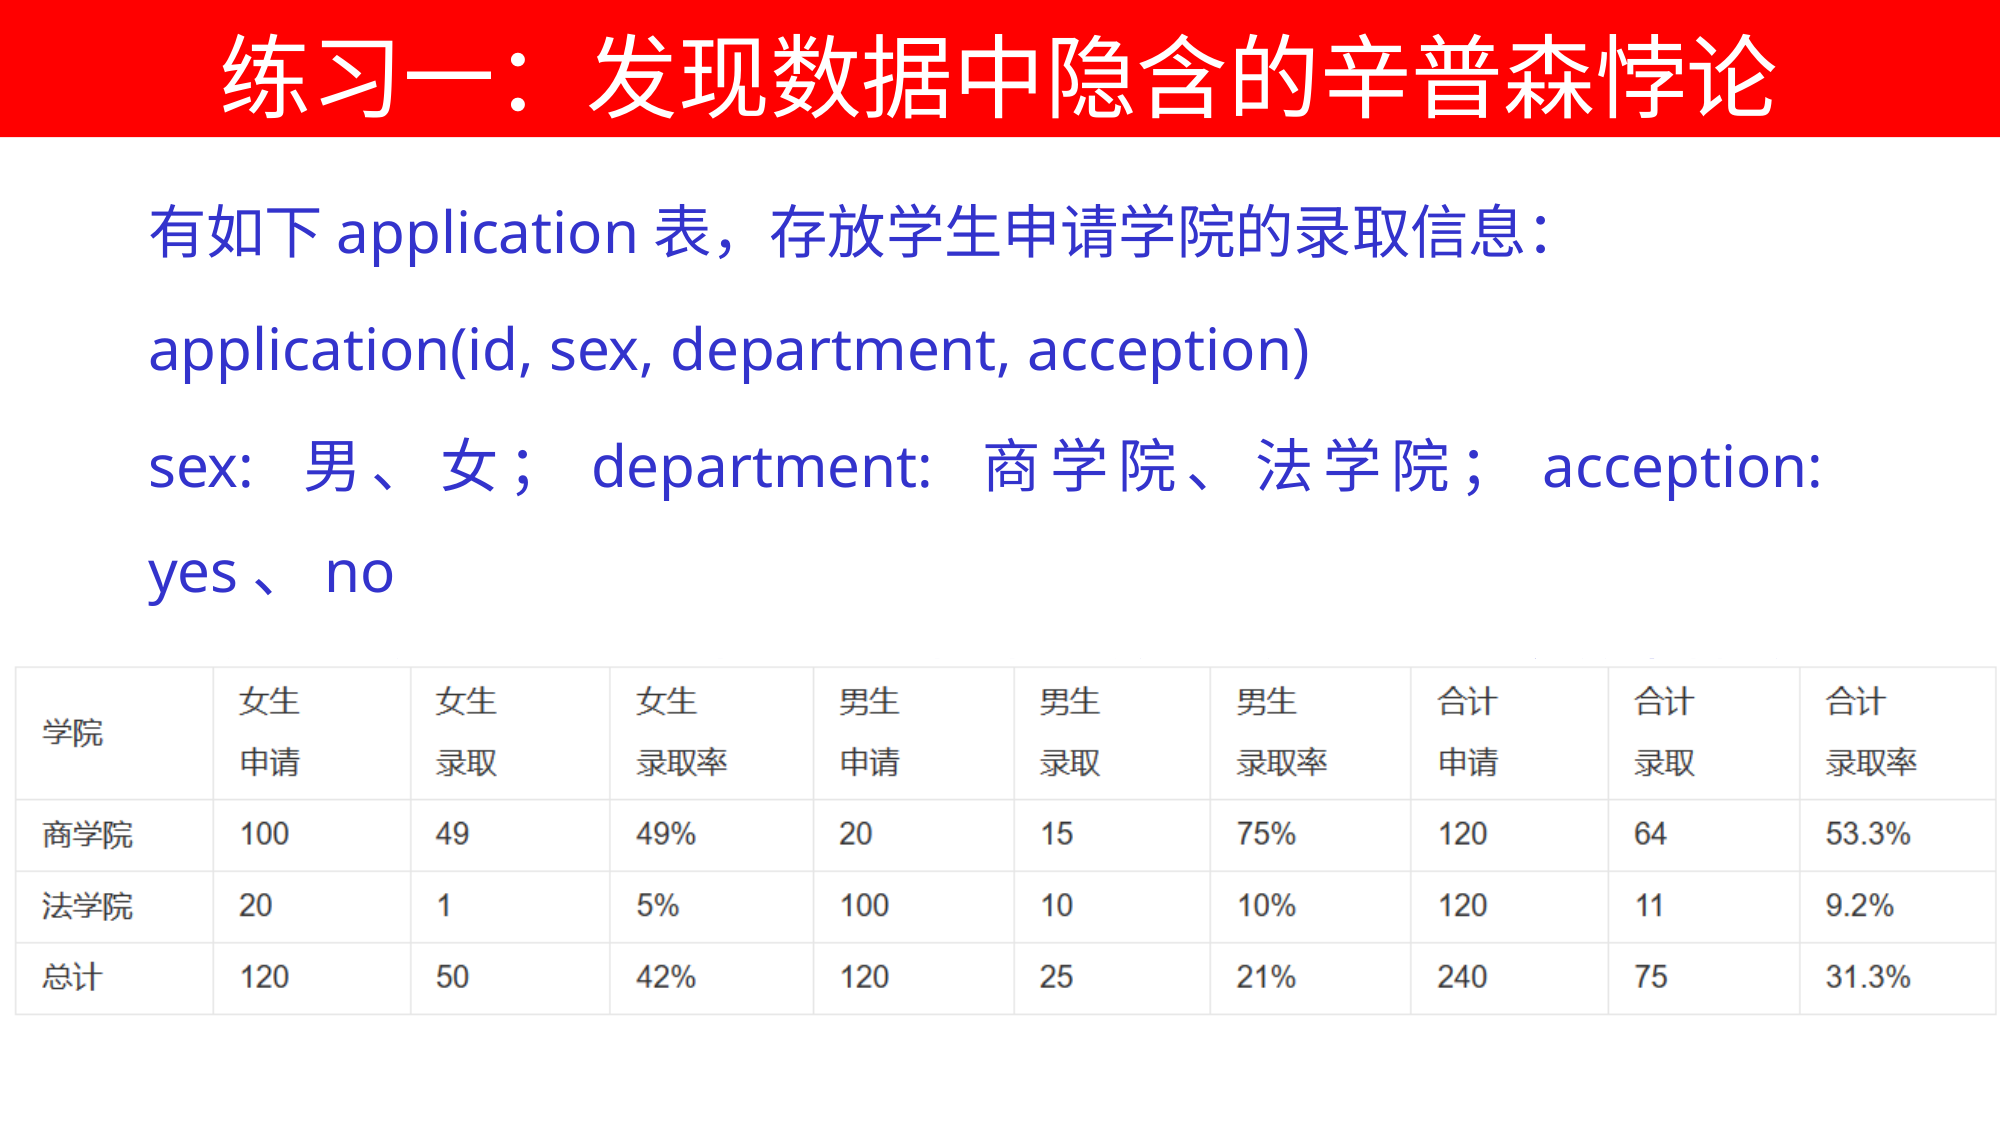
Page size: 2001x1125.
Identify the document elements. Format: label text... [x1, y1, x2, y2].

picture [0, 658, 2000, 1023]
title 练习一：发现数据中隐含的辛普森悖论 [0, 0, 2000, 138]
list 有如下application表，存放学生申请学院的录取信息： application(id, sex, department, acception) sex: 男、女；department: 商学院、法学院；acception: yes、no 任务一：使用纯SQL生成如下报表，并判断是否存在辛普森悖论 [132, 152, 1839, 640]
